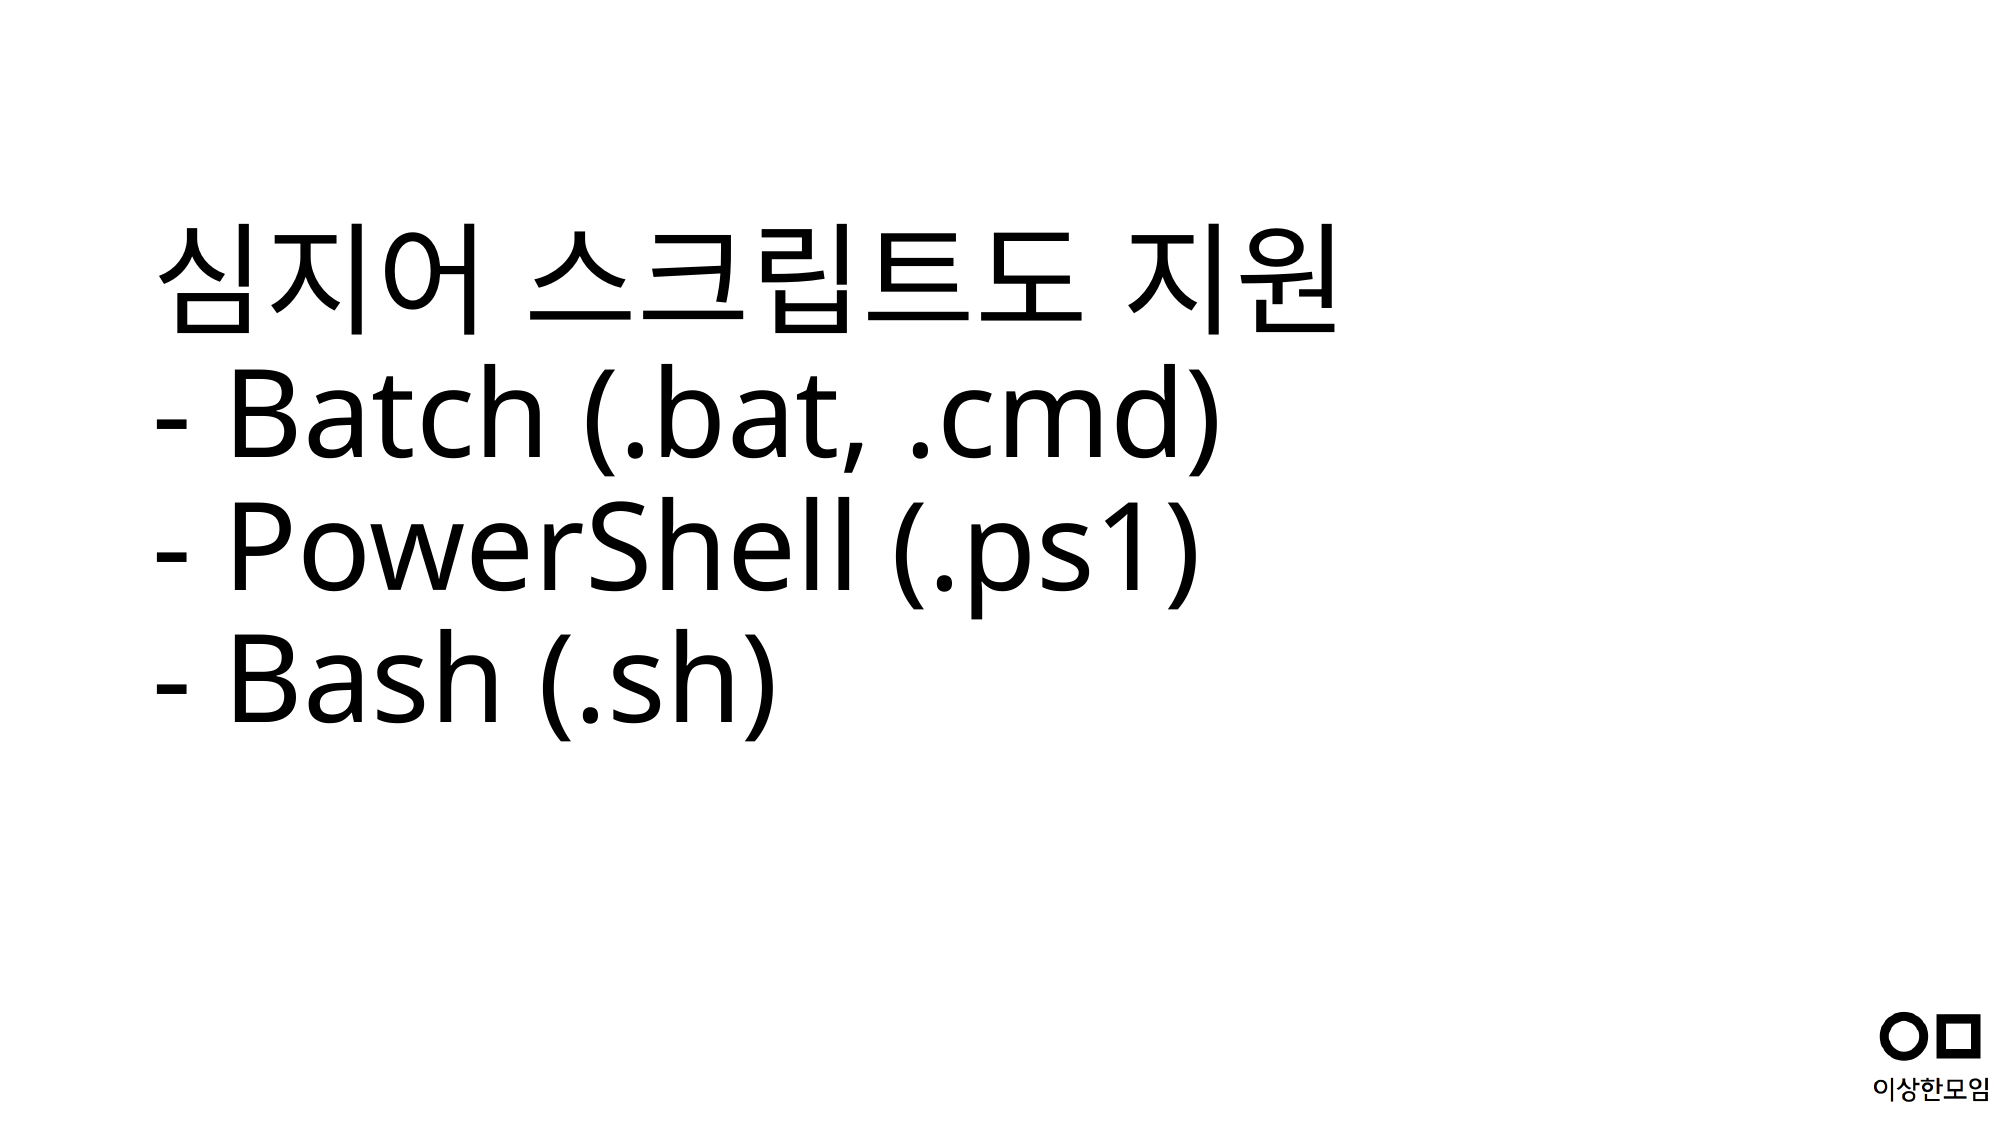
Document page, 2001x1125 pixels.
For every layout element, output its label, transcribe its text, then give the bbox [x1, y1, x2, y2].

picture [1862, 987, 2000, 1125]
title 심지어 스크립트도 지원 - Batch (.bat, .cmd) - PowerShell (.ps1) - Bash (.sh) [137, 208, 1863, 757]
